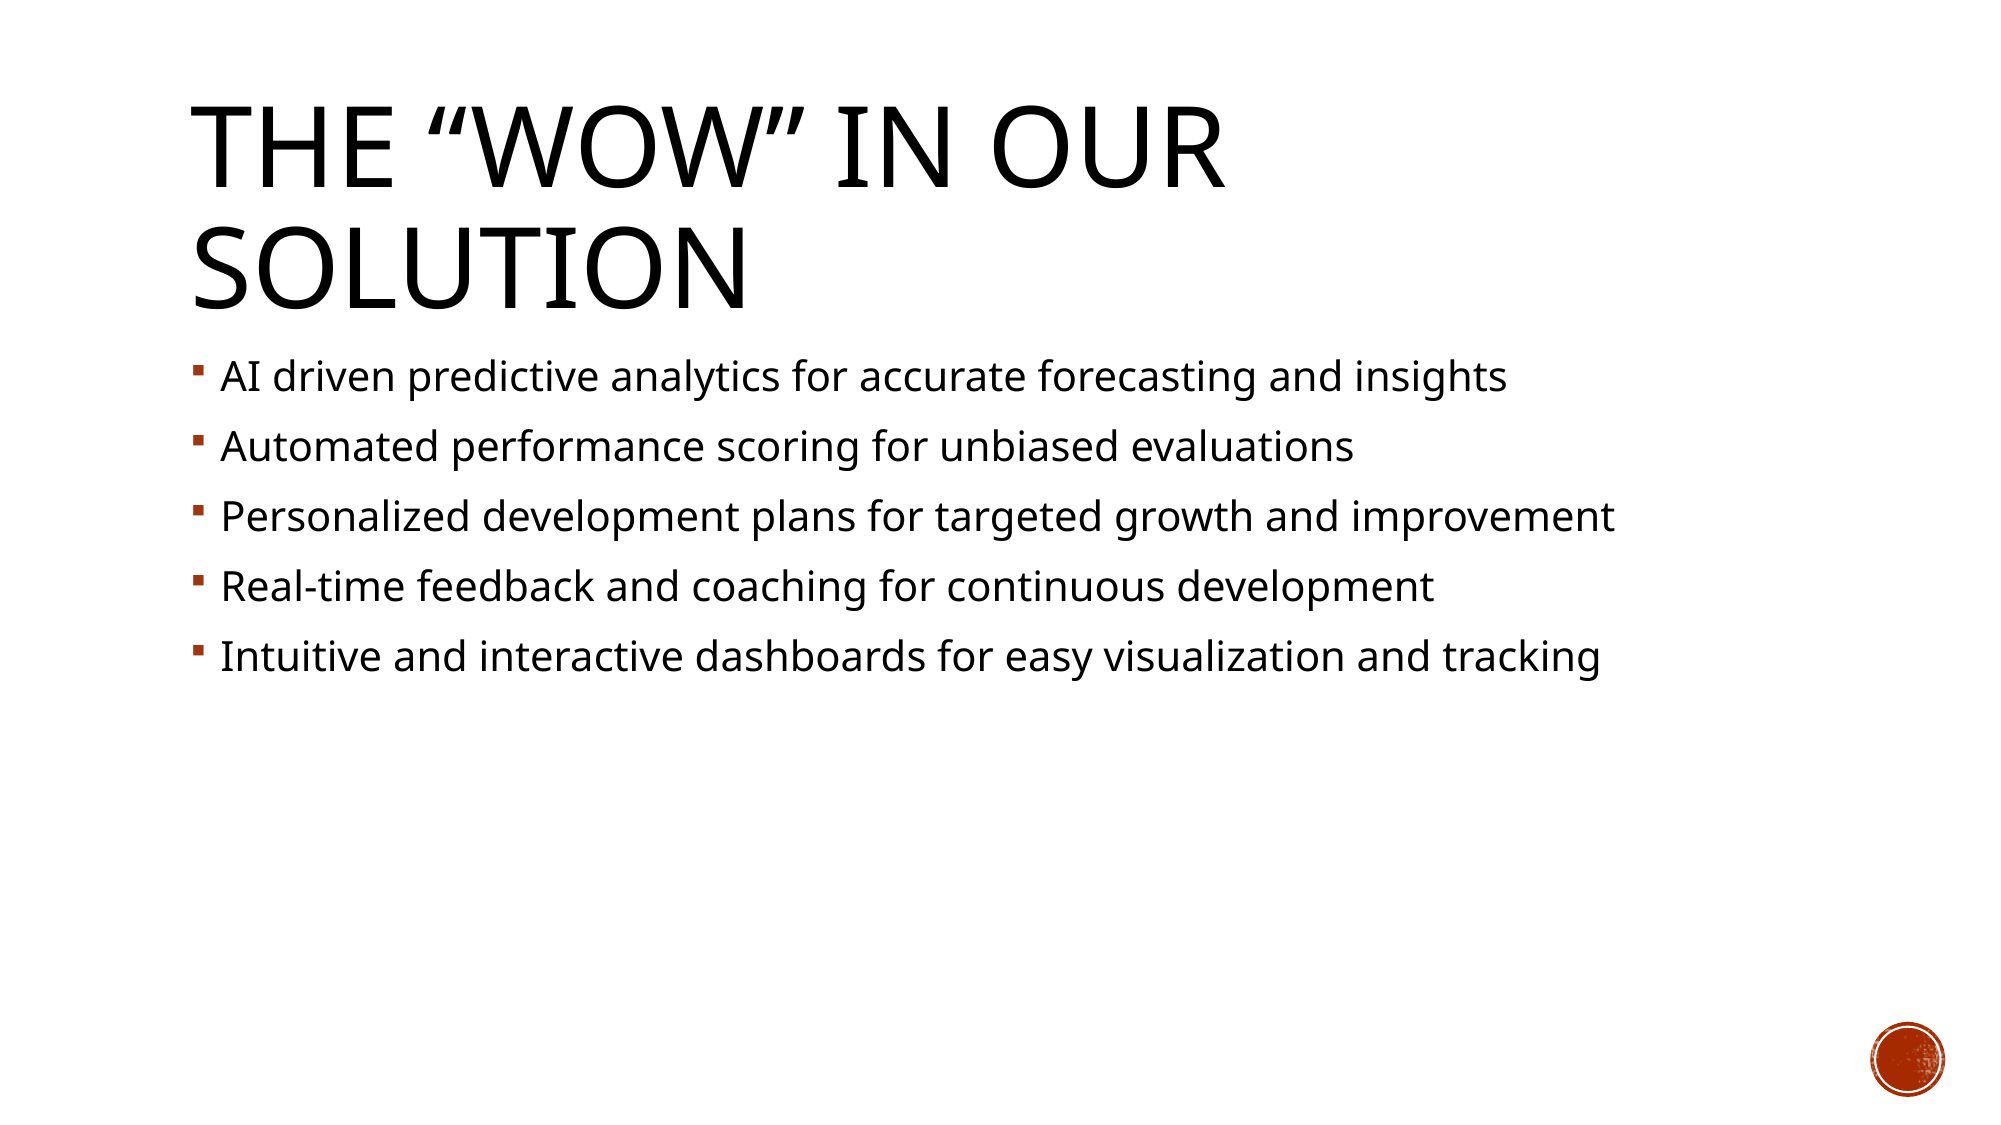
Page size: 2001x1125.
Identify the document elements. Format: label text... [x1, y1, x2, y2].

list AI driven predictive analytics for accurate forecasting and insights Automated performance scoring for unbiased evaluations Personalized development plans for targeted growth and improvement Real-time feedback and coaching for continuous development Intuitive and interactive dashboards for easy visualization and tracking [175, 348, 1826, 1013]
title The “wow” in our solution [175, 79, 1826, 344]
